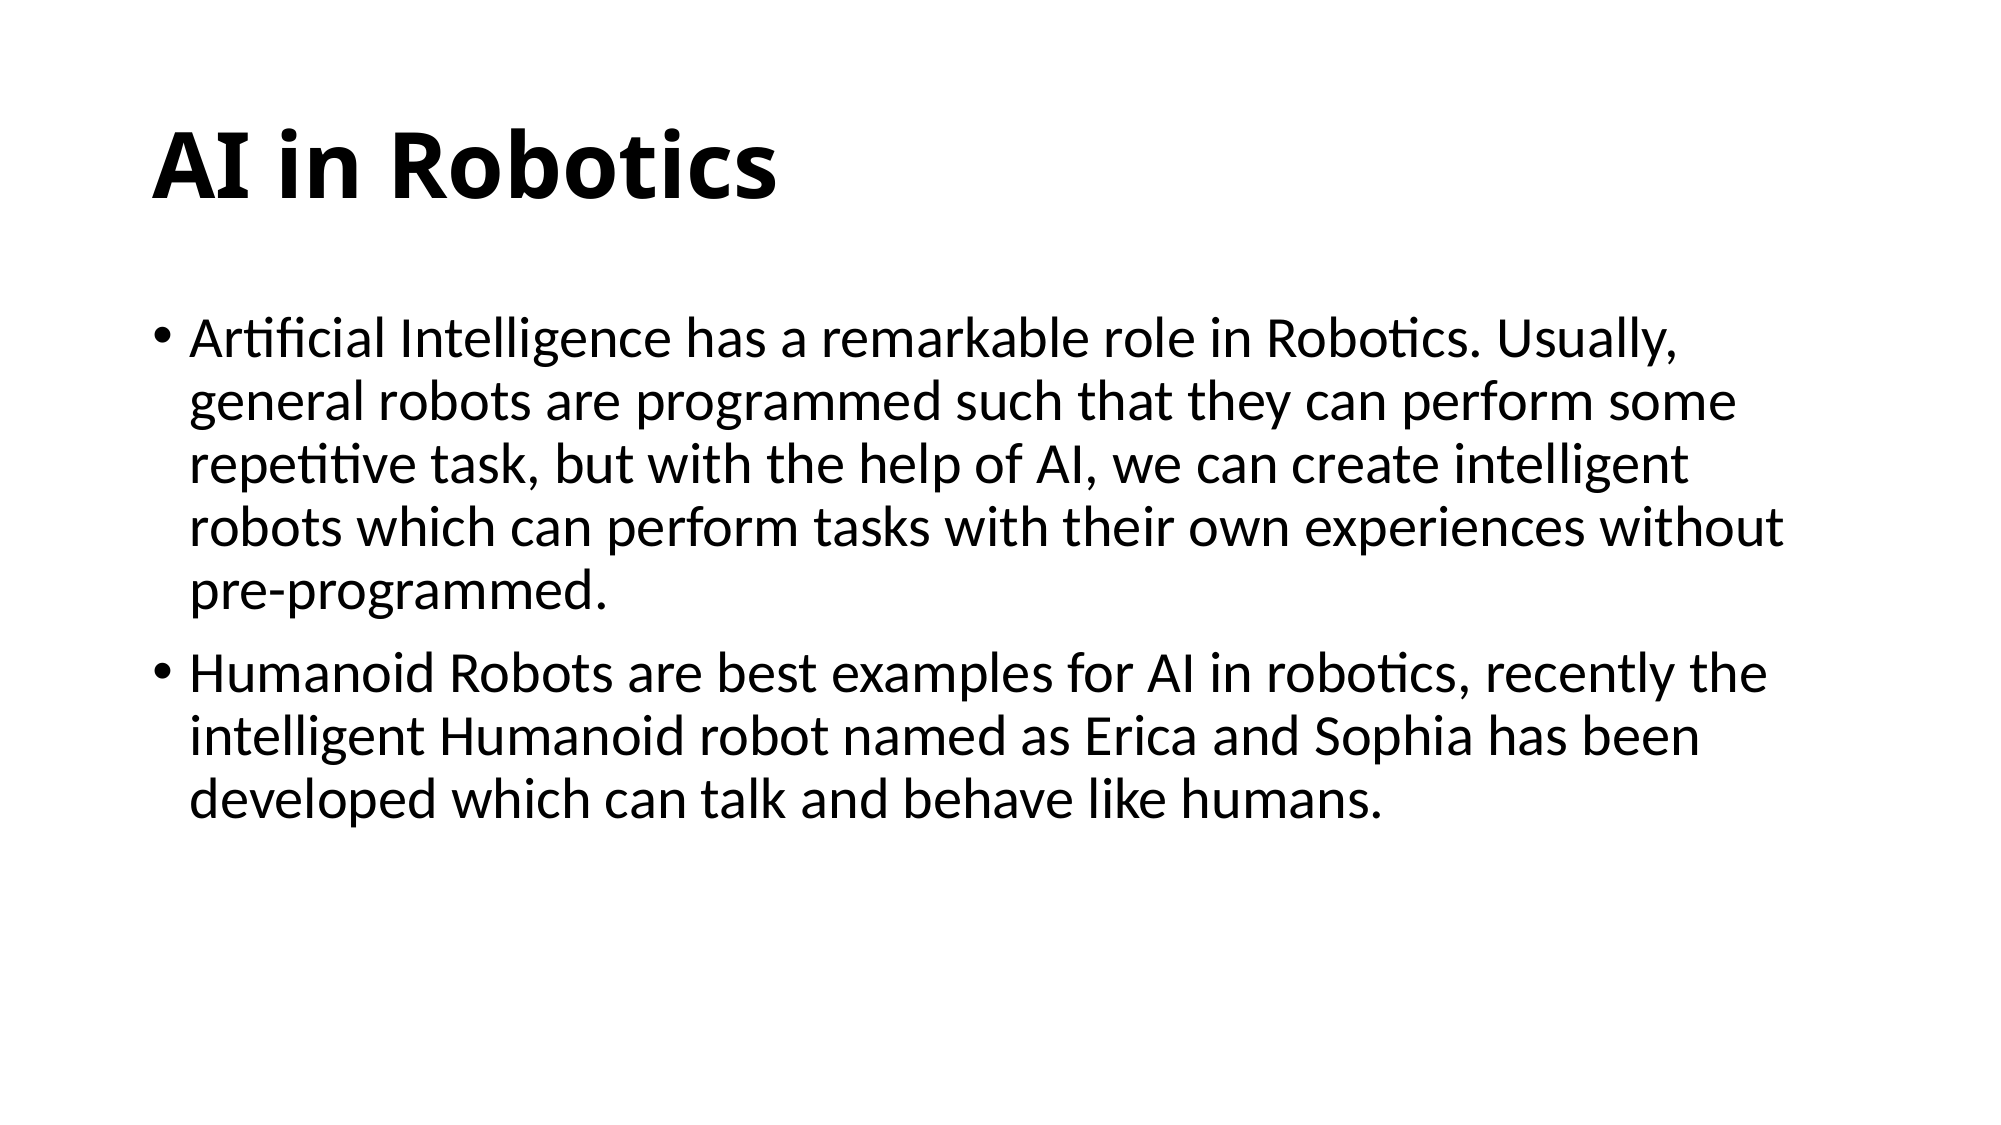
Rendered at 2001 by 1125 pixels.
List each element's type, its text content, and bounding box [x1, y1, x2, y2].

title AI in Robotics [137, 59, 1863, 278]
list Artificial Intelligence has a remarkable role in Robotics. Usually, general robots are programmed such that they can perform some repetitive task, but with the help of AI, we can create intelligent robots which can perform tasks with their own experiences without pre-programmed. Humanoid Robots are best examples for AI in robotics, recently the intelligent Humanoid robot named as Erica and Sophia has been developed which can talk and behave like humans. [137, 299, 1863, 1014]
